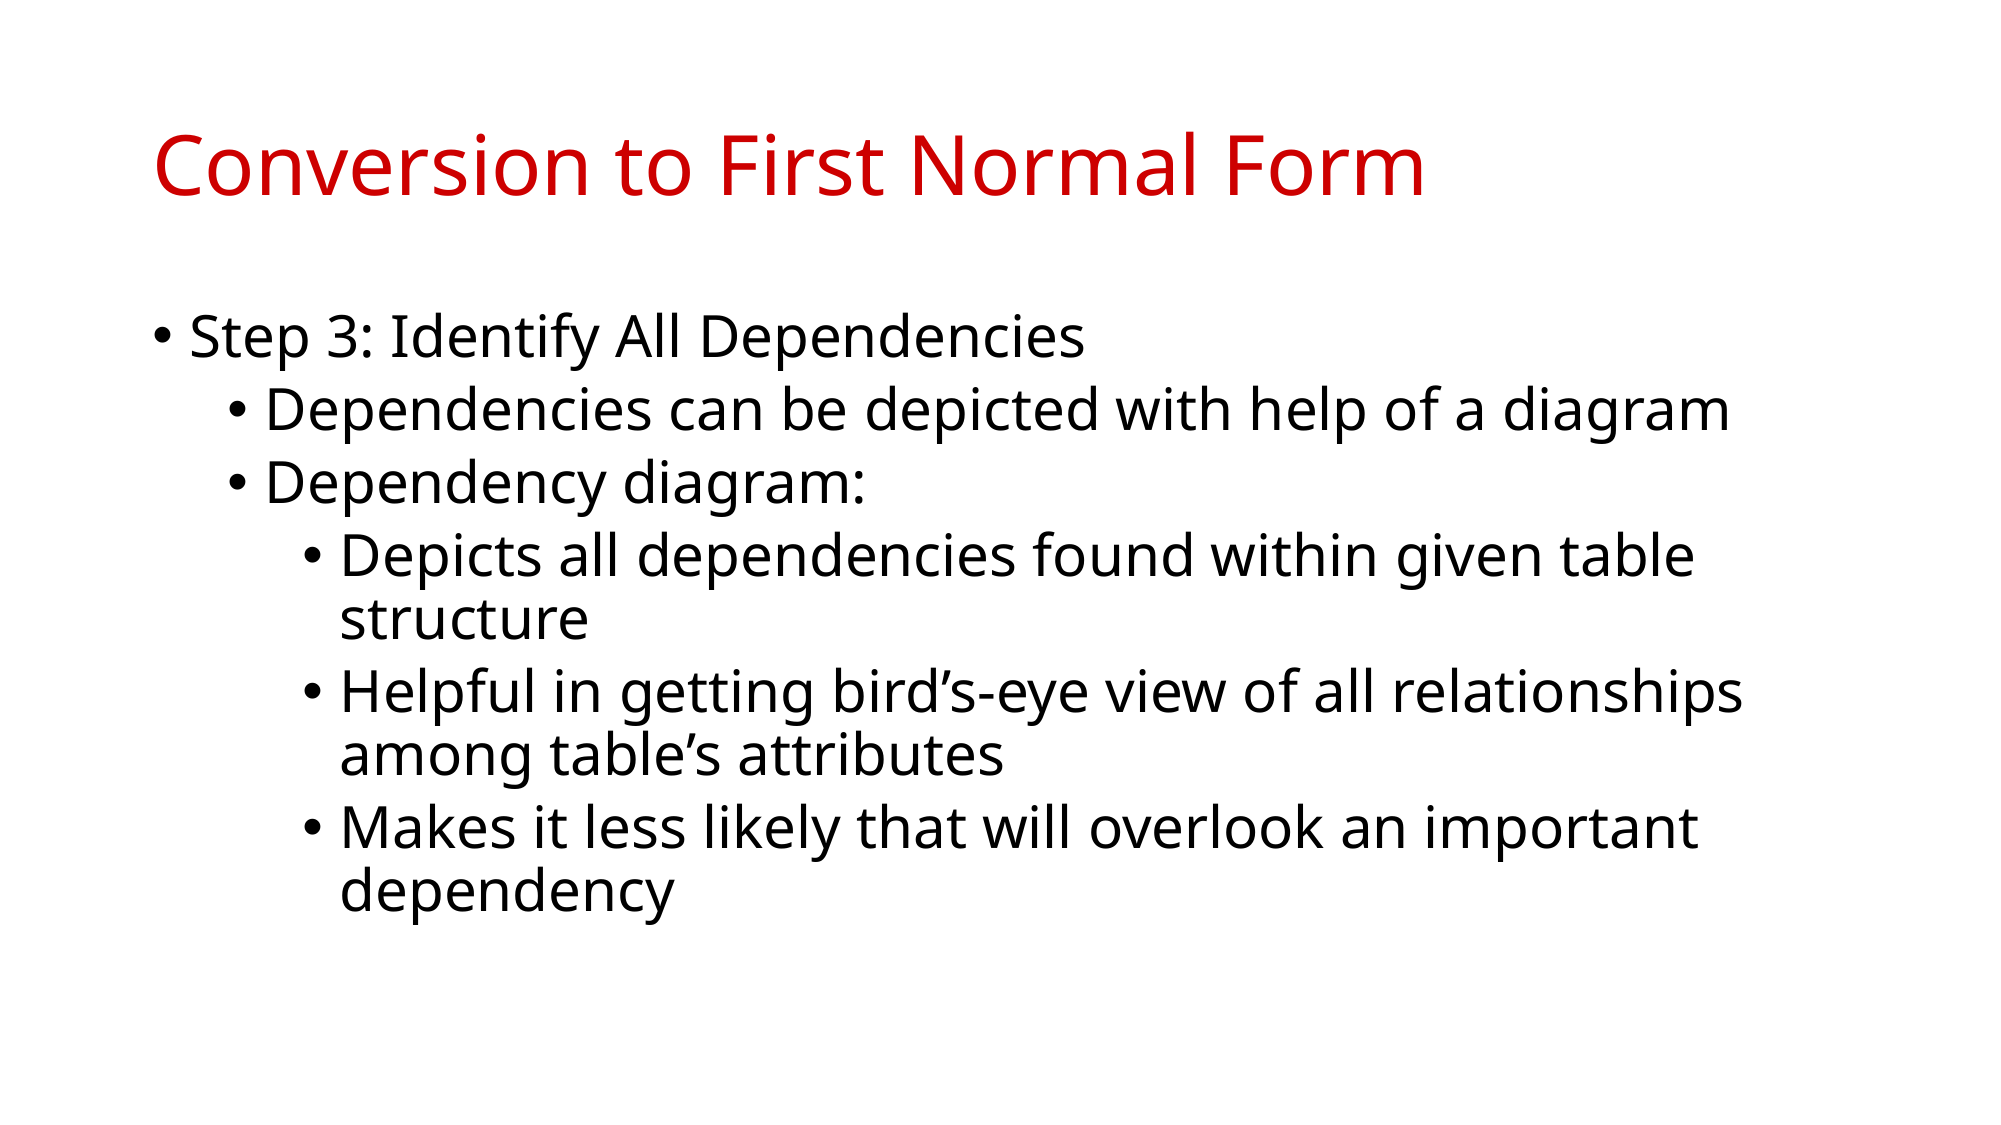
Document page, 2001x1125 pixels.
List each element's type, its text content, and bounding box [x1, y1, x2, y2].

title Conversion to First Normal Form [137, 59, 1863, 278]
list Step 3: Identify All Dependencies Dependencies can be depicted with help of a diagram Dependency diagram: Depicts all dependencies found within given table structure Helpful in getting bird’s-eye view of all relationships among table’s attributes Makes it less likely that will overlook an important dependency [137, 299, 1863, 1014]
